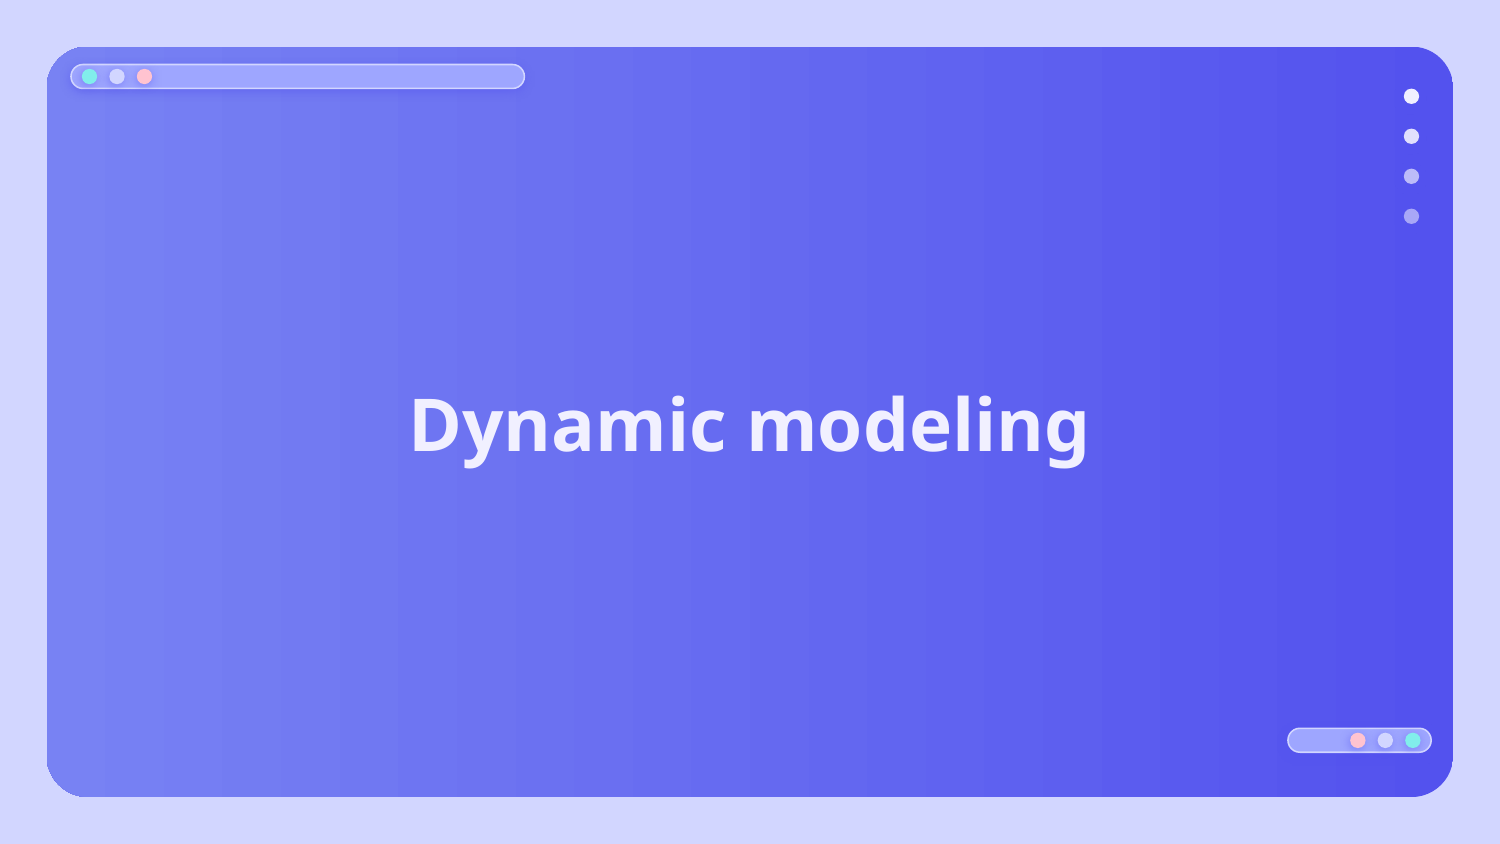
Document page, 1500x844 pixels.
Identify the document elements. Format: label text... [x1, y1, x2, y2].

title Dynamic modeling [353, 374, 1147, 469]
